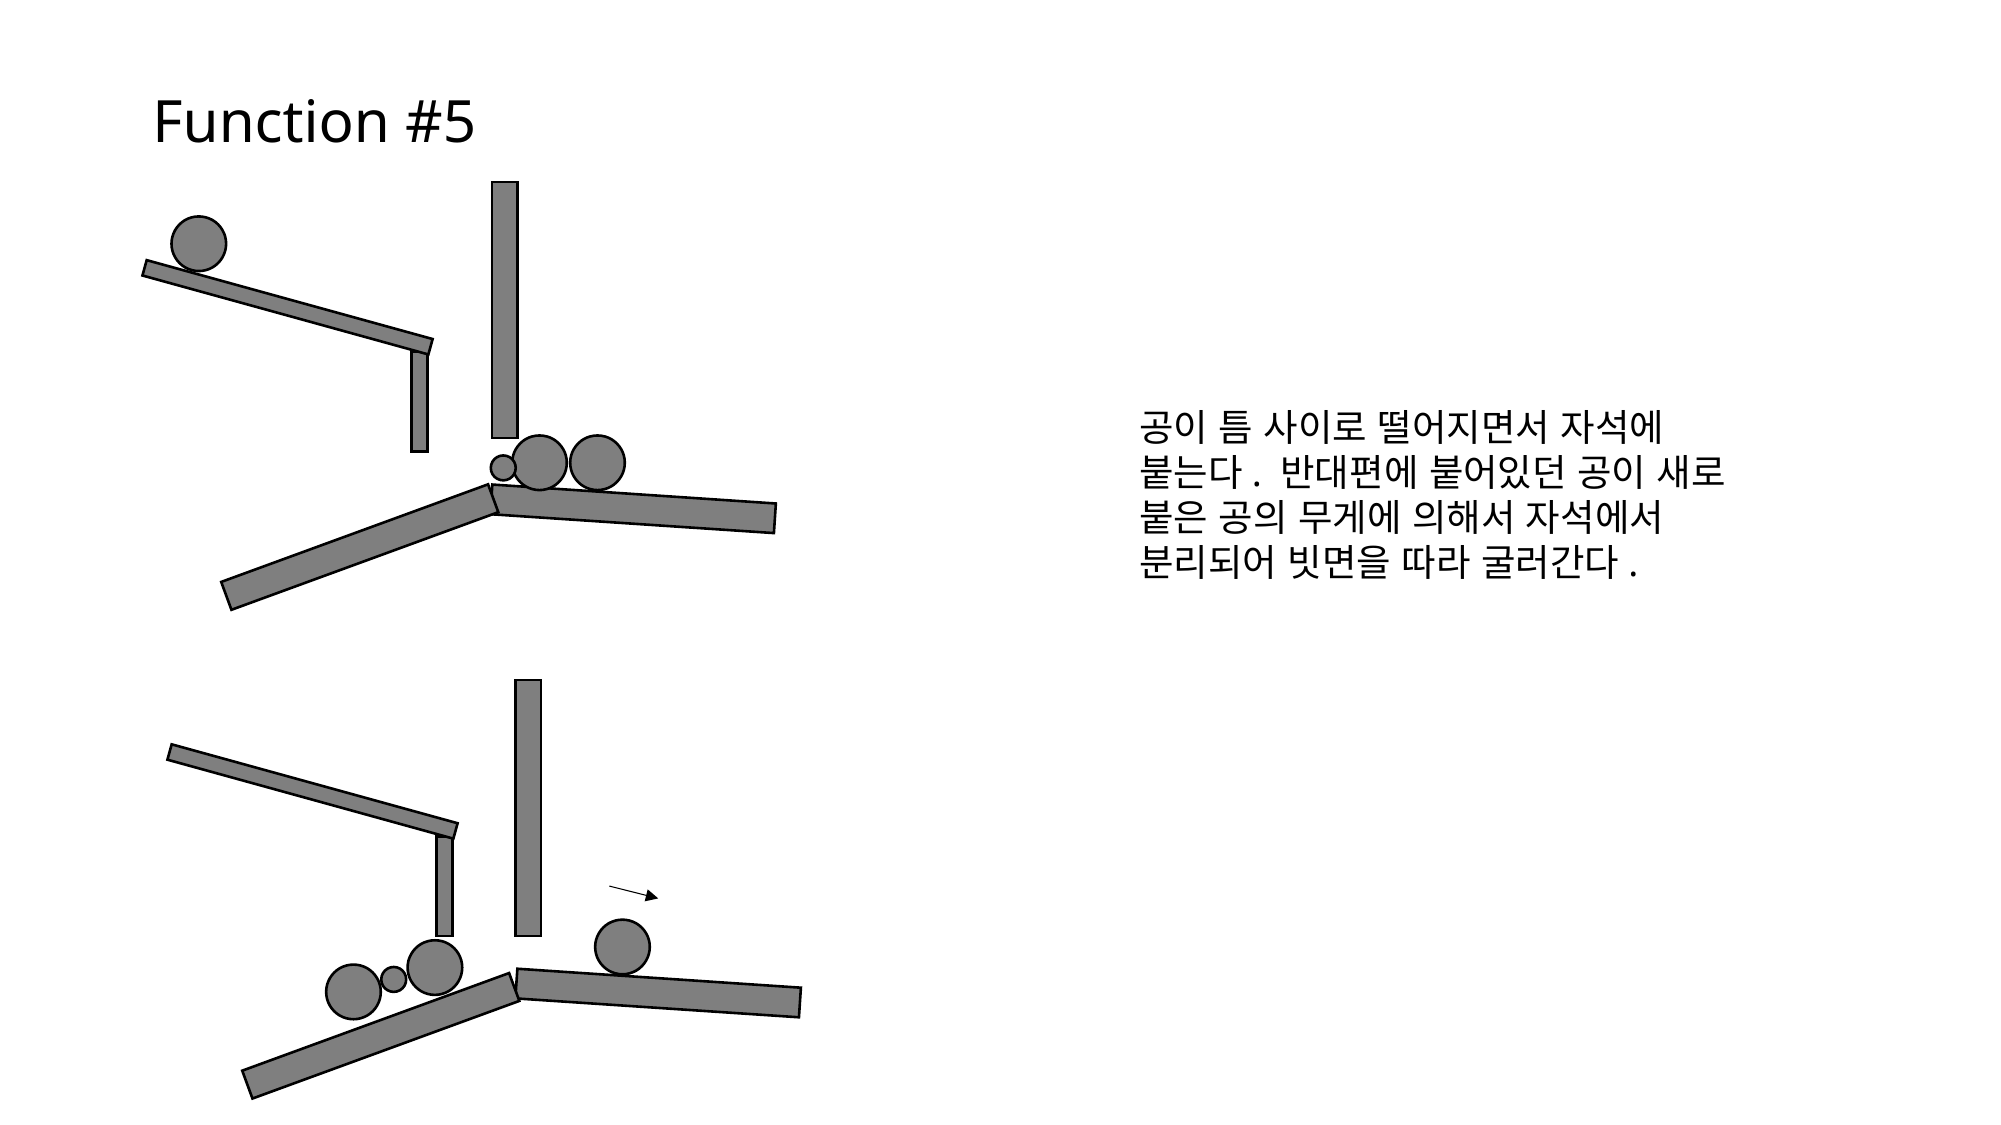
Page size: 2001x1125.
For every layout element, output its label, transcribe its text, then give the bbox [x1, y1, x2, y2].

text_box [569, 434, 626, 492]
text_box [406, 939, 464, 996]
text_box [410, 351, 428, 453]
text_box [594, 918, 651, 976]
text_box [491, 483, 777, 535]
text_box [511, 434, 568, 492]
text_box [514, 679, 542, 937]
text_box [609, 886, 659, 899]
text_box [489, 454, 517, 482]
text_box [219, 482, 500, 612]
text_box [141, 258, 434, 356]
text_box Function #5 [137, 59, 1439, 163]
text_box [166, 743, 459, 840]
text_box [435, 835, 453, 937]
text_box [380, 965, 408, 993]
text_box [325, 963, 382, 1021]
text_box [240, 971, 521, 1100]
text_box 공이 틈 사이로 떨어지면서 자석에 붙는다. 반대편에 붙어있던 공이 새로 붙은 공의 무게에 의해서 자석에서 분리되어 빗면을 따라 굴러간다. [1124, 396, 1753, 592]
text_box [491, 181, 519, 439]
text_box [170, 215, 228, 273]
text_box [515, 967, 803, 1019]
